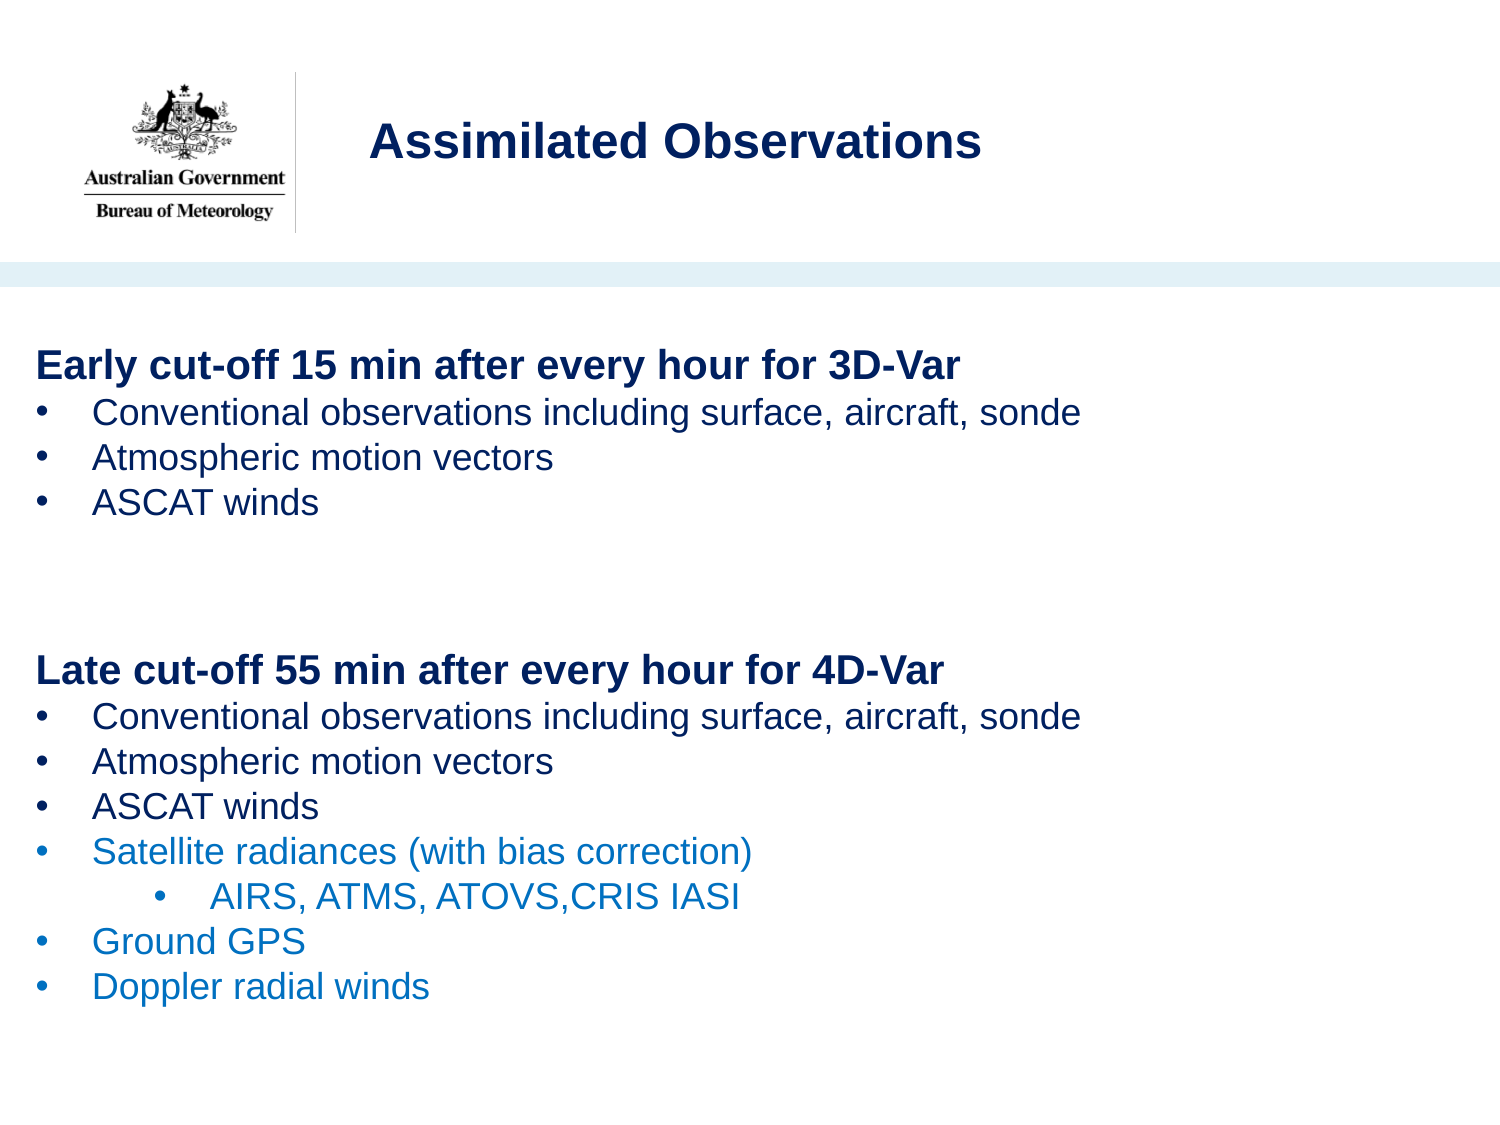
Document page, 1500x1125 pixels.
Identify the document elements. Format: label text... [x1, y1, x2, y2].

picture [0, 262, 1500, 287]
picture [75, 72, 296, 233]
text_box Assimilated Observations [353, 45, 1425, 233]
text_box Early cut-off 15 min after every hour for 3D-Var Conventional observations including surface, aircraft, sonde Atmospheric motion vectors ASCAT winds Late cut-off 55 min after every hour for 4D-Var Conventional observations including surface, aircraft, sonde Atmospheric motion vectors ASCAT winds Satellite radiances (with bias correction) AIRS, ATMS, ATOVS,CRIS IASI Ground GPS Doppler radial winds [20, 280, 1484, 1082]
